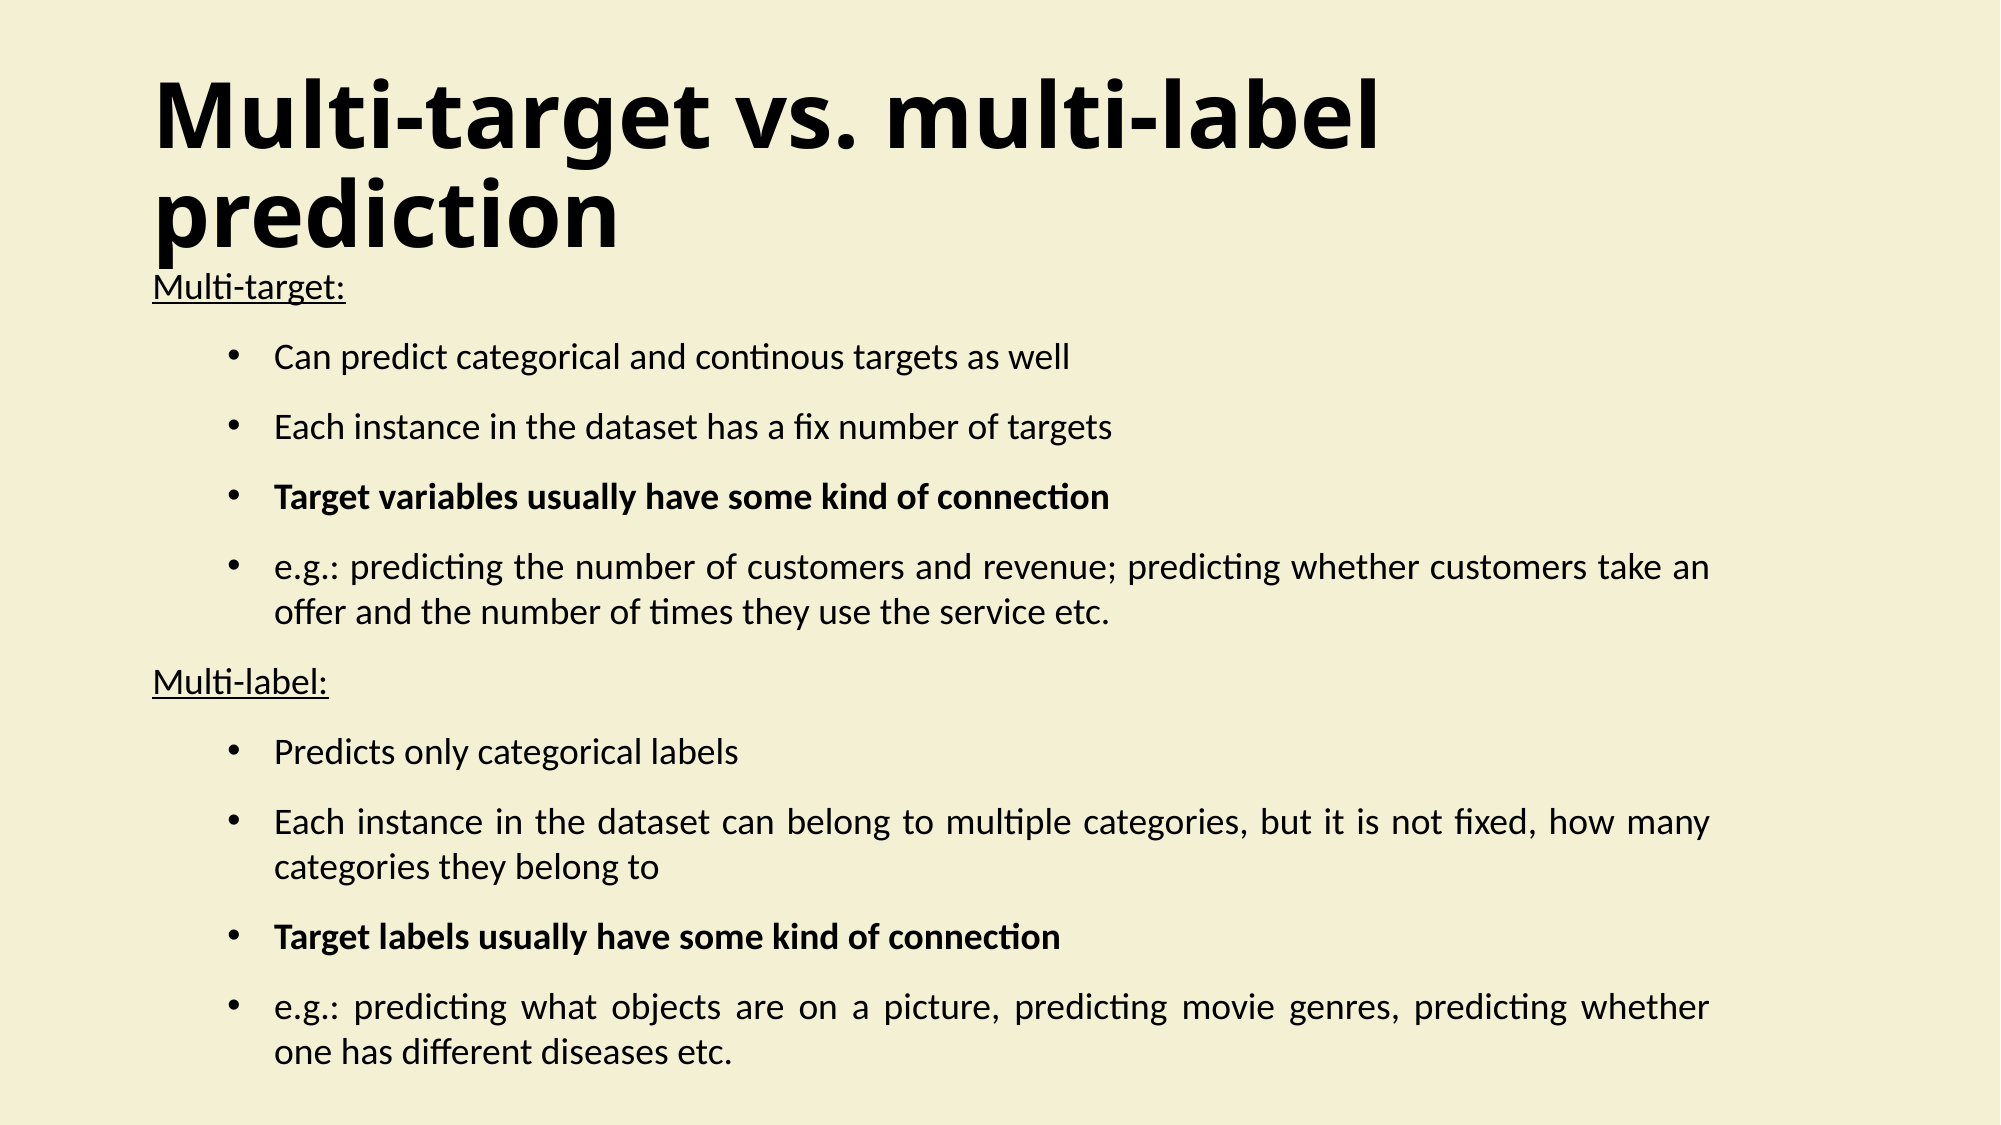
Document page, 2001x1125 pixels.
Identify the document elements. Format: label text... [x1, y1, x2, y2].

title Multi-target vs. multi-label prediction [137, 59, 1863, 278]
text_box Multi-target: Can predict categorical and continous targets as well Each instance in the dataset has a fix number of targets Target variables usually have some kind of connection e.g.: predicting the number of customers and revenue; predicting whether customers take an offer and the number of times they use the service etc. Multi-label: Predicts only categorical labels Each instance in the dataset can belong to multiple categories, but it is not fixed, how many categories they belong to Target labels usually have some kind of connection e.g.: predicting what objects are on a picture, predicting movie genres, predicting whether one has different diseases etc. [137, 254, 1727, 1125]
